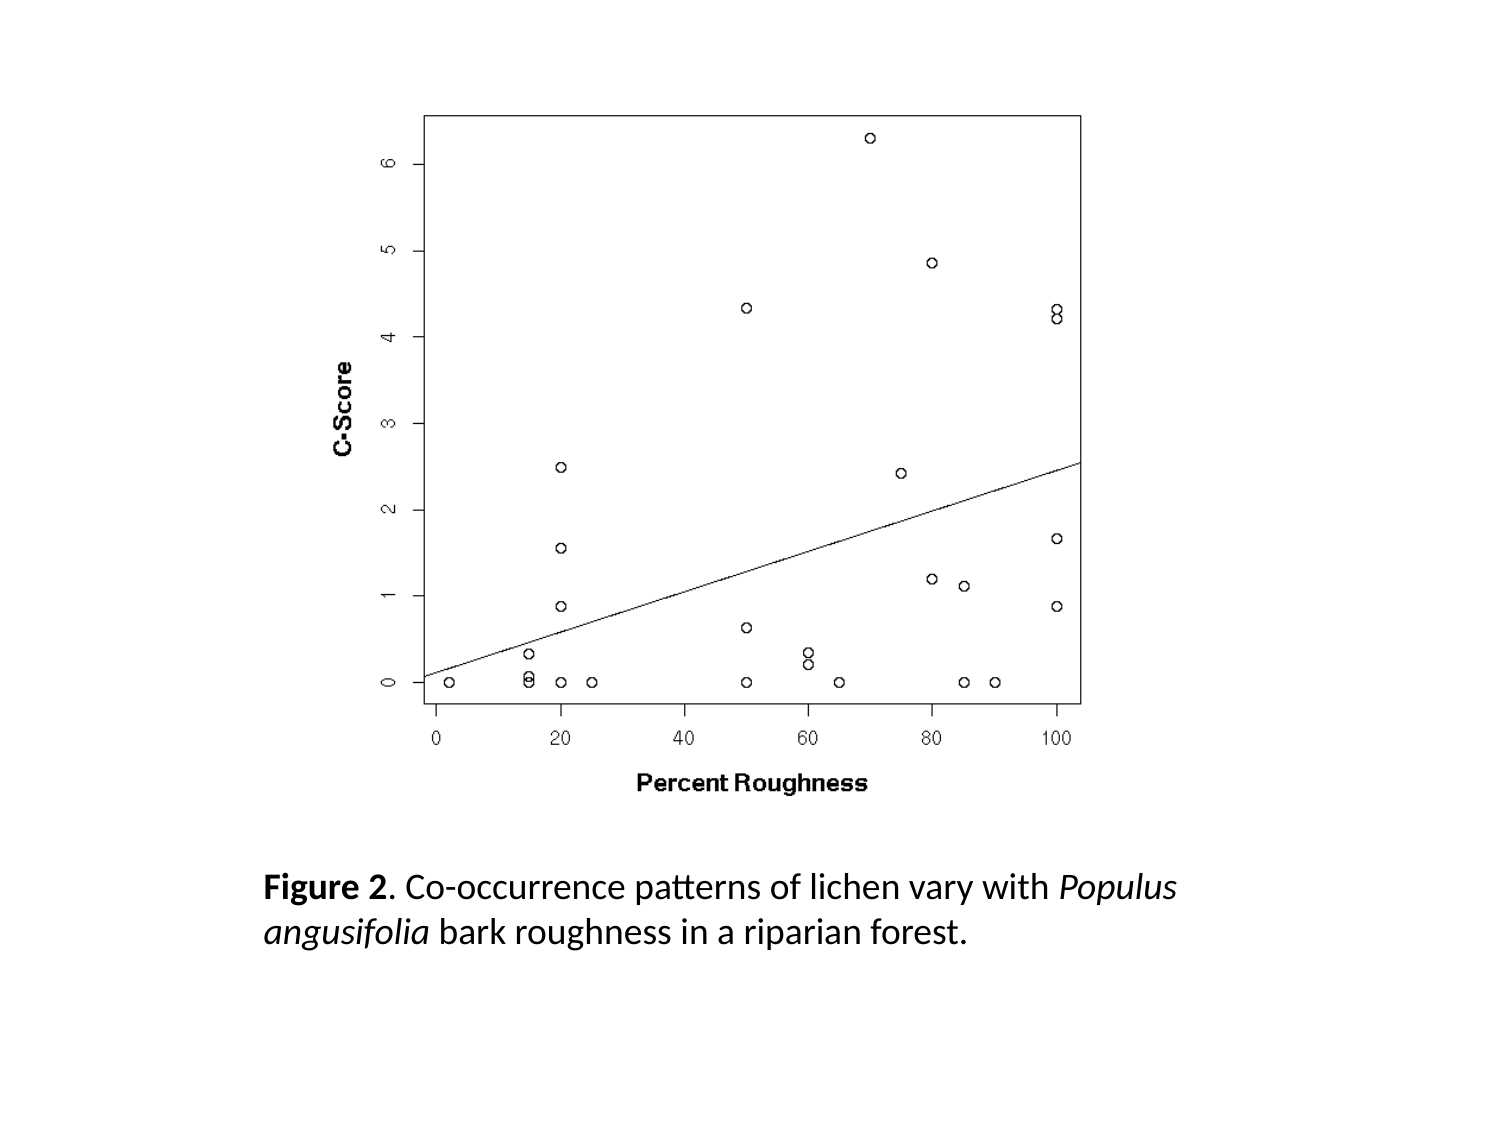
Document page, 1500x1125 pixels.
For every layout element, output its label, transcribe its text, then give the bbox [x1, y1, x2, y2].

picture [331, 95, 1105, 803]
text_box Figure 2. Co-occurrence patterns of lichen vary with Populus angusifolia bark roughness in a riparian forest. [248, 854, 1307, 960]
